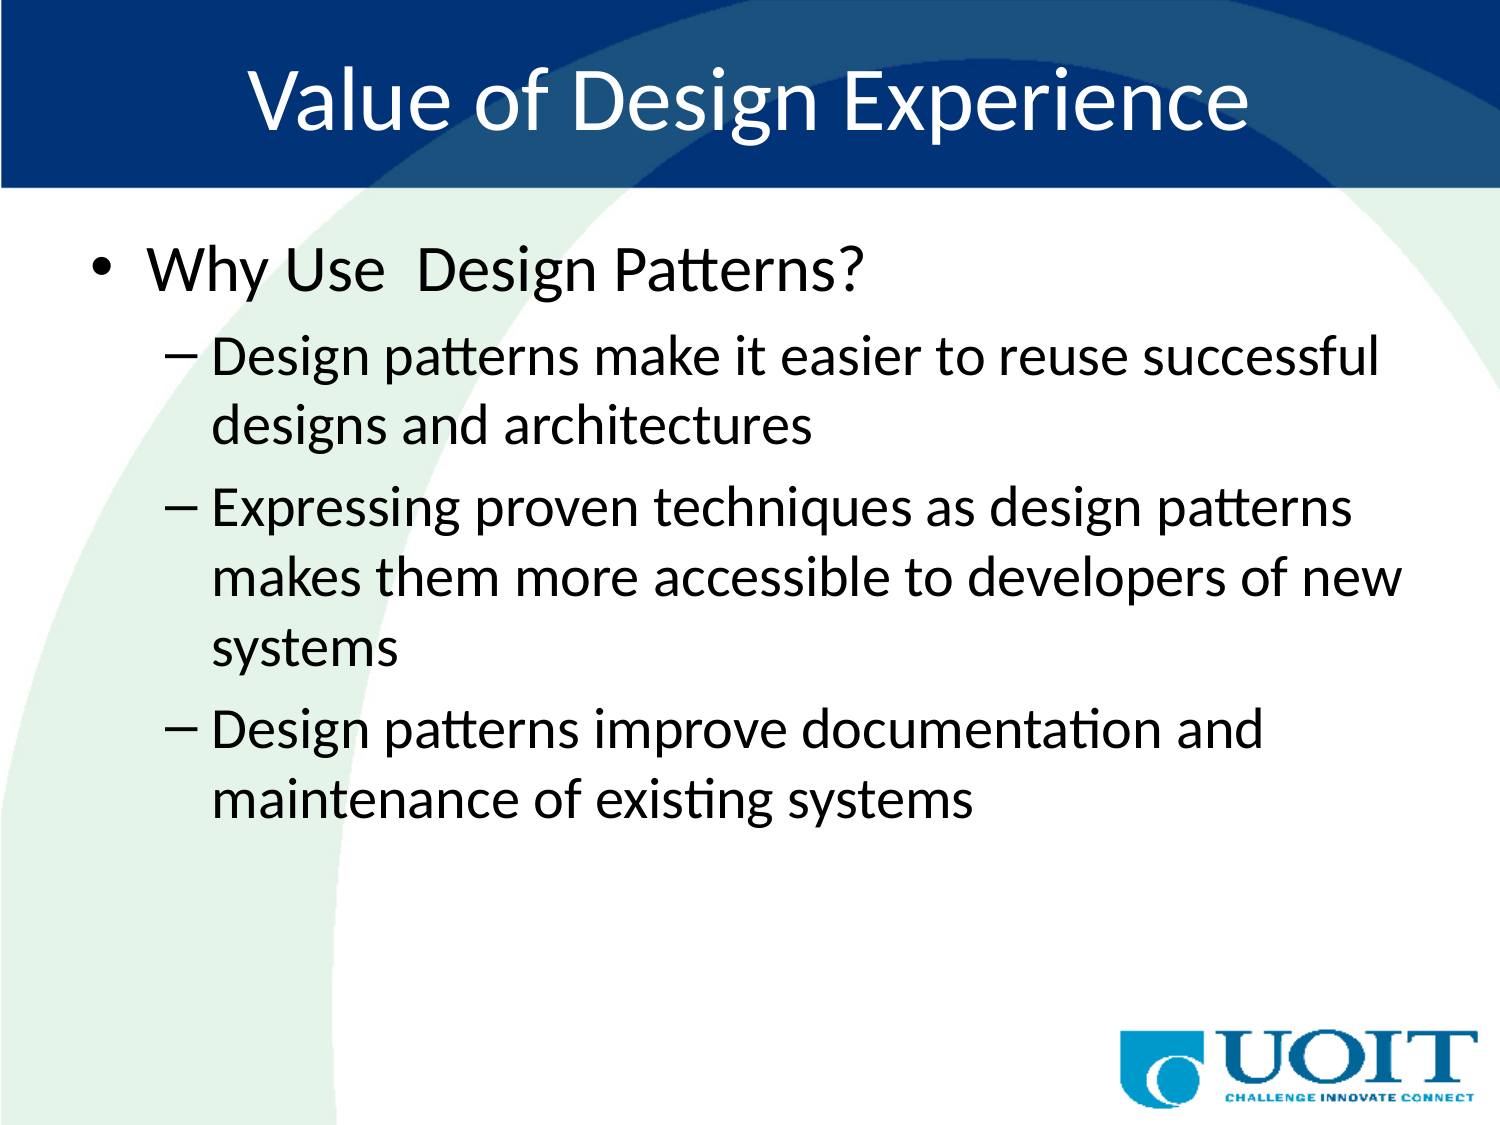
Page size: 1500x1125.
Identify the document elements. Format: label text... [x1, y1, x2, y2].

picture [0, 0, 1500, 1125]
title Value of Design Experience [75, 0, 1425, 188]
list Why Use Design Patterns? Design patterns make it easier to reuse successful designs and architectures Expressing proven techniques as design patterns makes them more accessible to developers of new systems Design patterns improve documentation and maintenance of existing systems [75, 217, 1425, 960]
